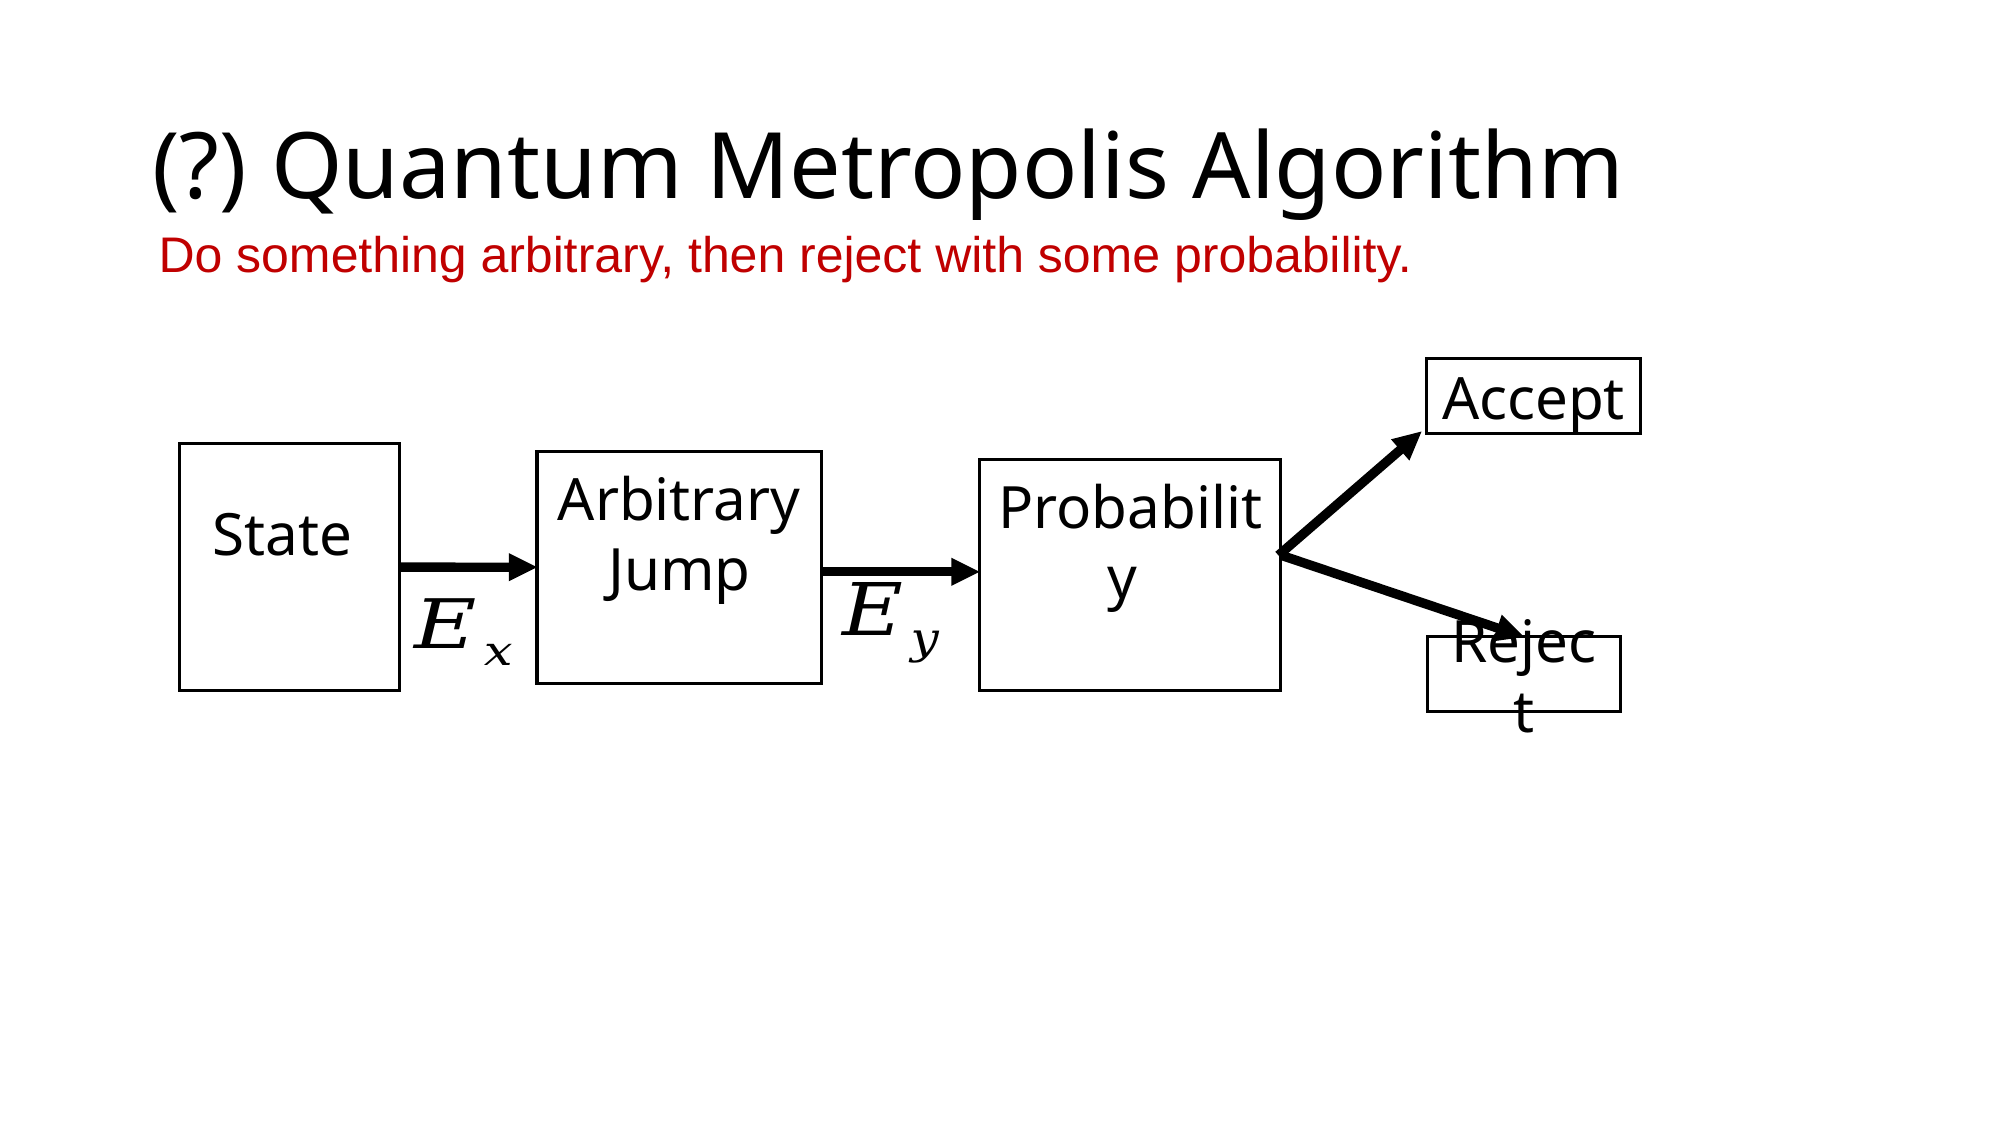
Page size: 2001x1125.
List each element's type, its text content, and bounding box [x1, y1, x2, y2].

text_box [1277, 430, 1423, 556]
title (?) Quantum Metropolis Algorithm [137, 59, 1863, 278]
text_box Do something arbitrary, then reject with some probability. [143, 215, 1569, 291]
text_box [1280, 554, 1525, 638]
text_box Accept [1425, 357, 1642, 435]
text_box Reject [1426, 635, 1622, 713]
